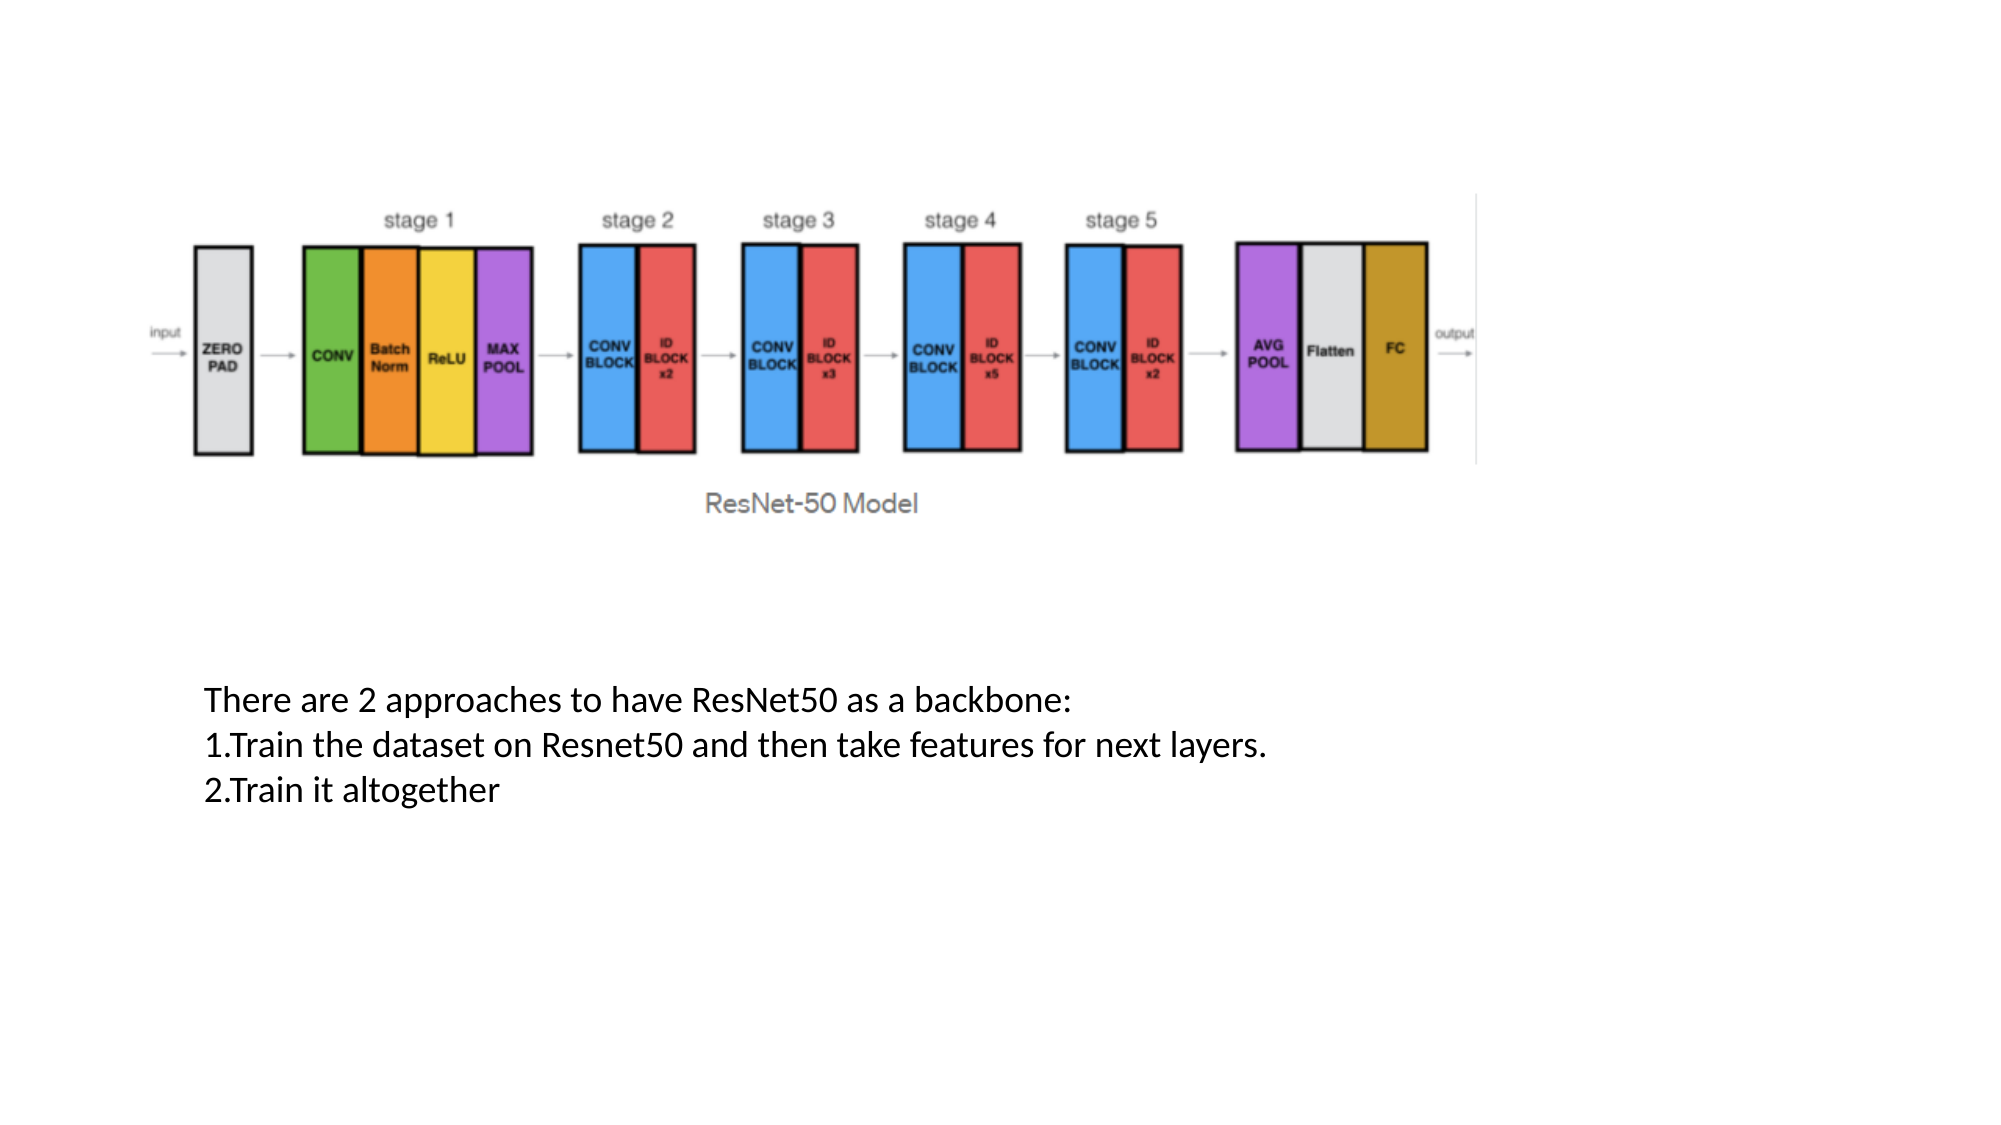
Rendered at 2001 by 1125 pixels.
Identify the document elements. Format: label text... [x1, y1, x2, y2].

text_box There are 2 approaches to have ResNet50 as a backbone: 1.Train the dataset on Resnet50 and then take features for next layers. 2.Train it altogether [189, 667, 1770, 817]
picture [98, 125, 1571, 590]
